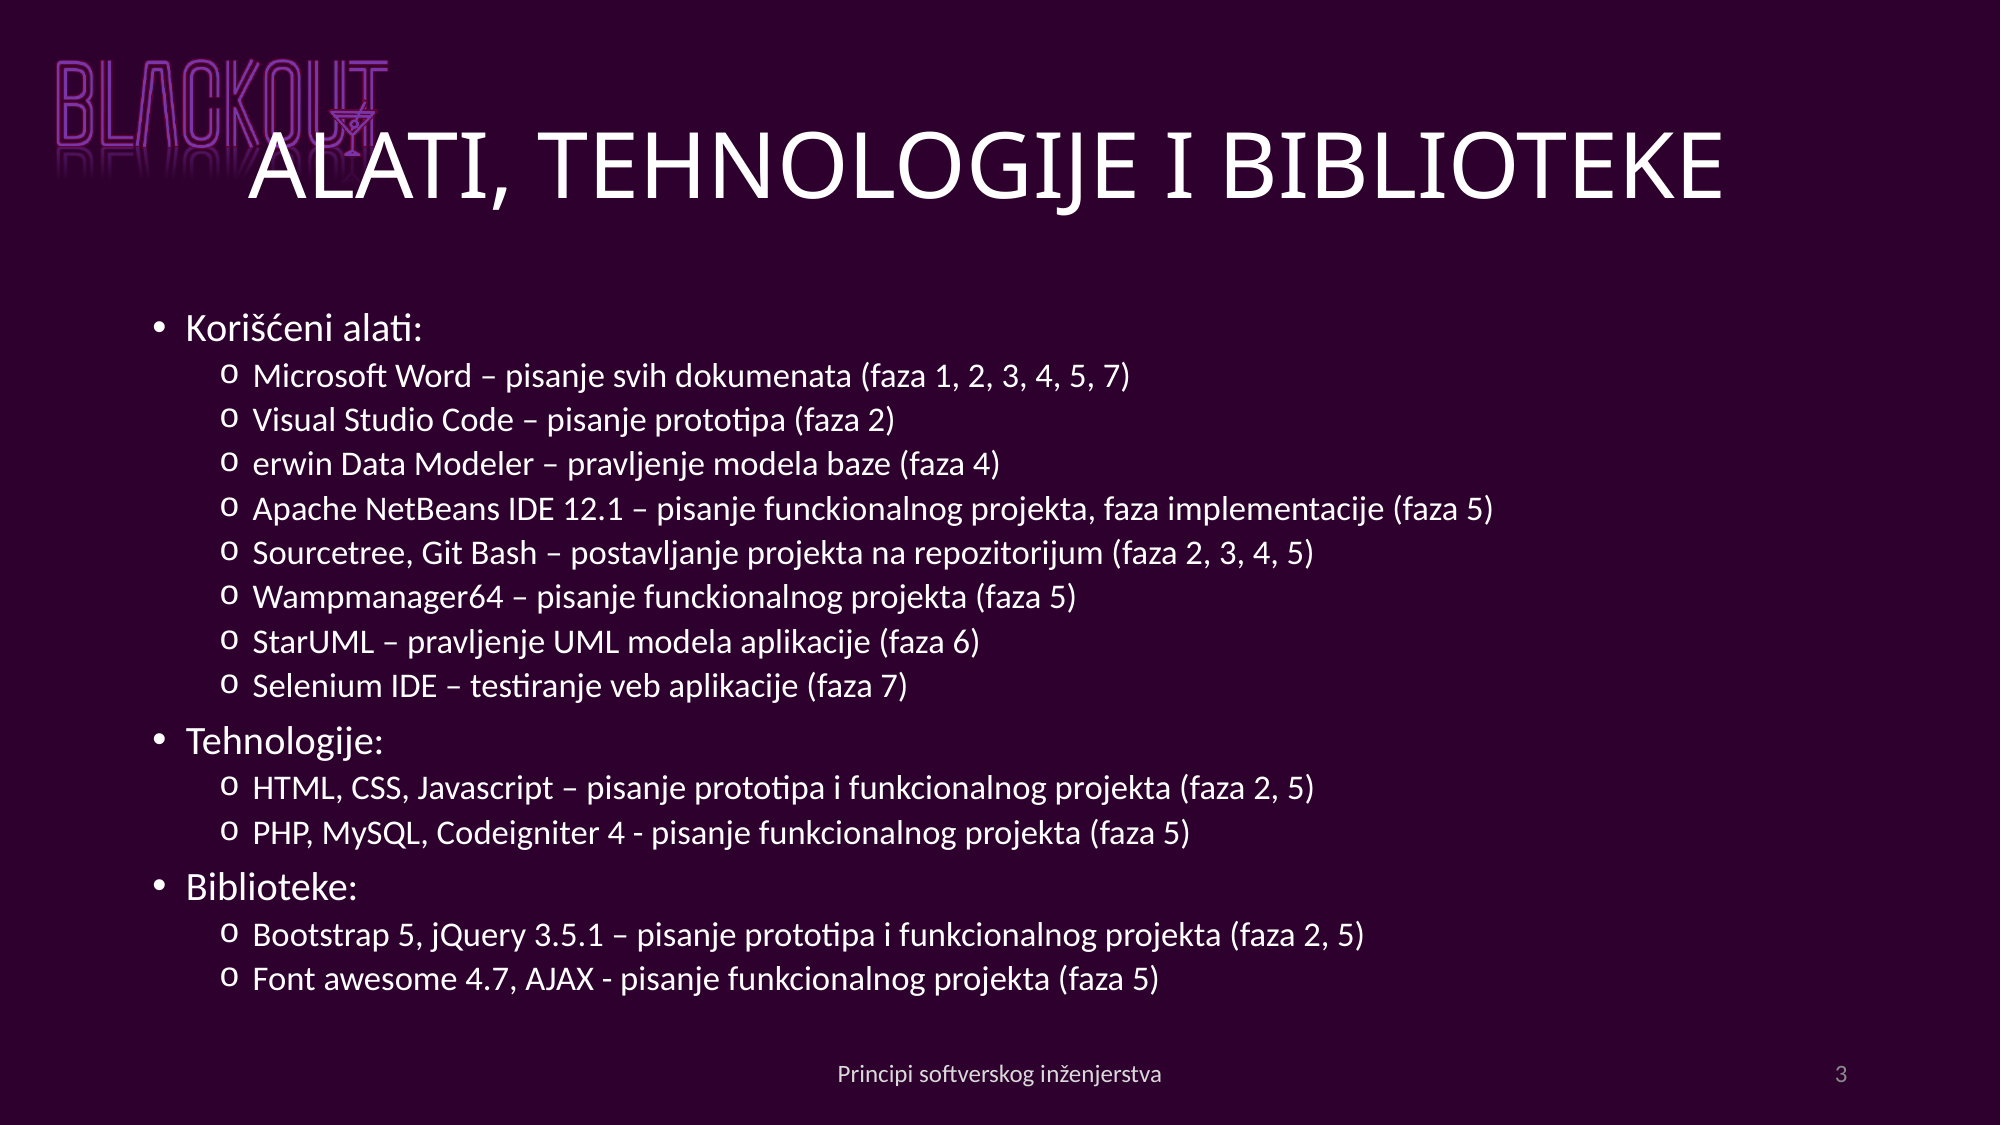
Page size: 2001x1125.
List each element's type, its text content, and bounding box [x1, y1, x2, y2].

slide_number 3 [1412, 1042, 1863, 1103]
list Korišćeni alati: Microsoft Word – pisanje svih dokumenata (faza 1, 2, 3, 4, 5, 7) Visual Studio Code – pisanje prototipa (faza 2) erwin Data Modeler – pravljenje modela baze (faza 4) Apache NetBeans IDE 12.1 – pisanje funckionalnog projekta, faza implementacije (faza 5) Sourcetree, Git Bash – postavljanje projekta na repozitorijum (faza 2, 3, 4, 5) Wampmanager64 – pisanje funckionalnog projekta (faza 5) StarUML – pravljenje UML modela aplikacije (faza 6) Selenium IDE – testiranje veb aplikacije (faza 7) Tehnologije: HTML, CSS, Javascript – pisanje prototipa i funkcionalnog projekta (faza 2, 5) PHP, MySQL, Codeigniter 4 - pisanje funkcionalnog projekta (faza 5) Biblioteke: Bootstrap 5, jQuery 3.5.1 – pisanje prototipa i funkcionalnog projekta (faza 2, 5) Font awesome 4.7, AJAX - pisanje funkcionalnog projekta (faza 5) [137, 299, 1863, 1014]
title ALATI, TEHNOLOGIJE I BIBLIOTEKE [137, 59, 1863, 278]
picture [52, 37, 392, 193]
footer Principi softverskog inženjerstva [662, 1042, 1338, 1103]
